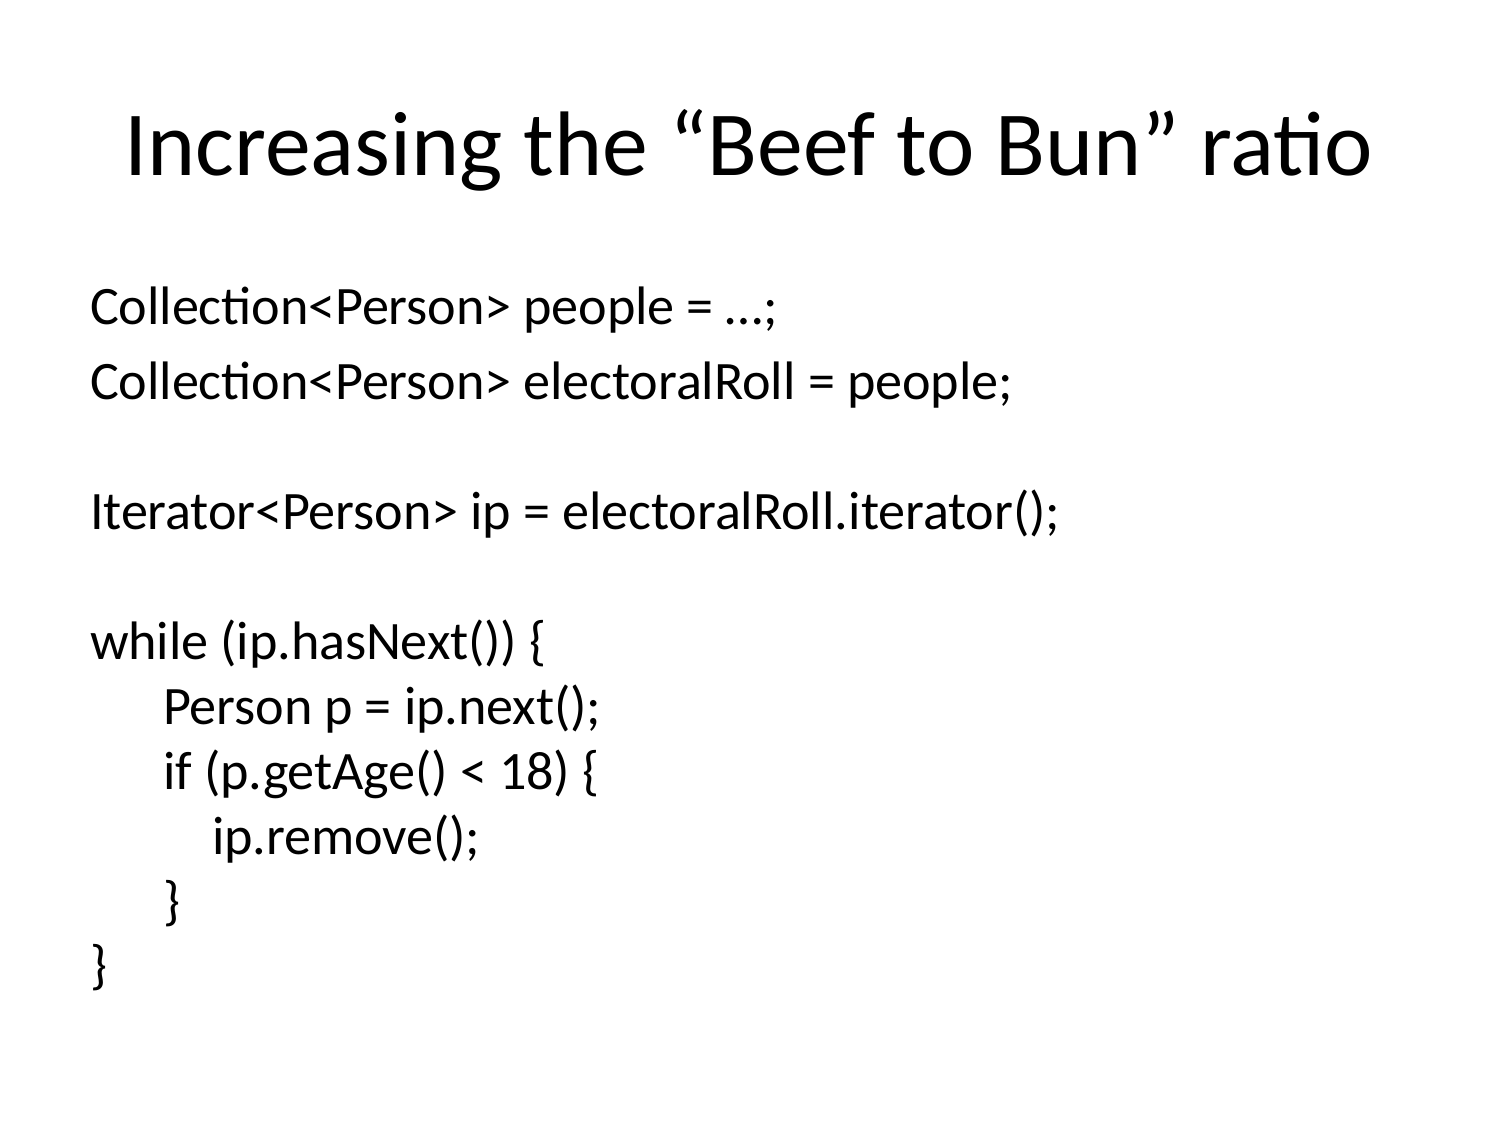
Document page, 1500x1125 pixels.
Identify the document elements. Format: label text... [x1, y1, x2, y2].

title Increasing the “Beef to Bun” ratio [75, 45, 1425, 233]
list Collection<Person> people = …; Collection<Person> electoralRoll = people; Iterator<Person> ip = electoralRoll.iterator(); while (ip.hasNext()) { Person p = ip.next(); if (p.getAge() < 18) { ip.remove(); } } [75, 262, 1425, 1005]
